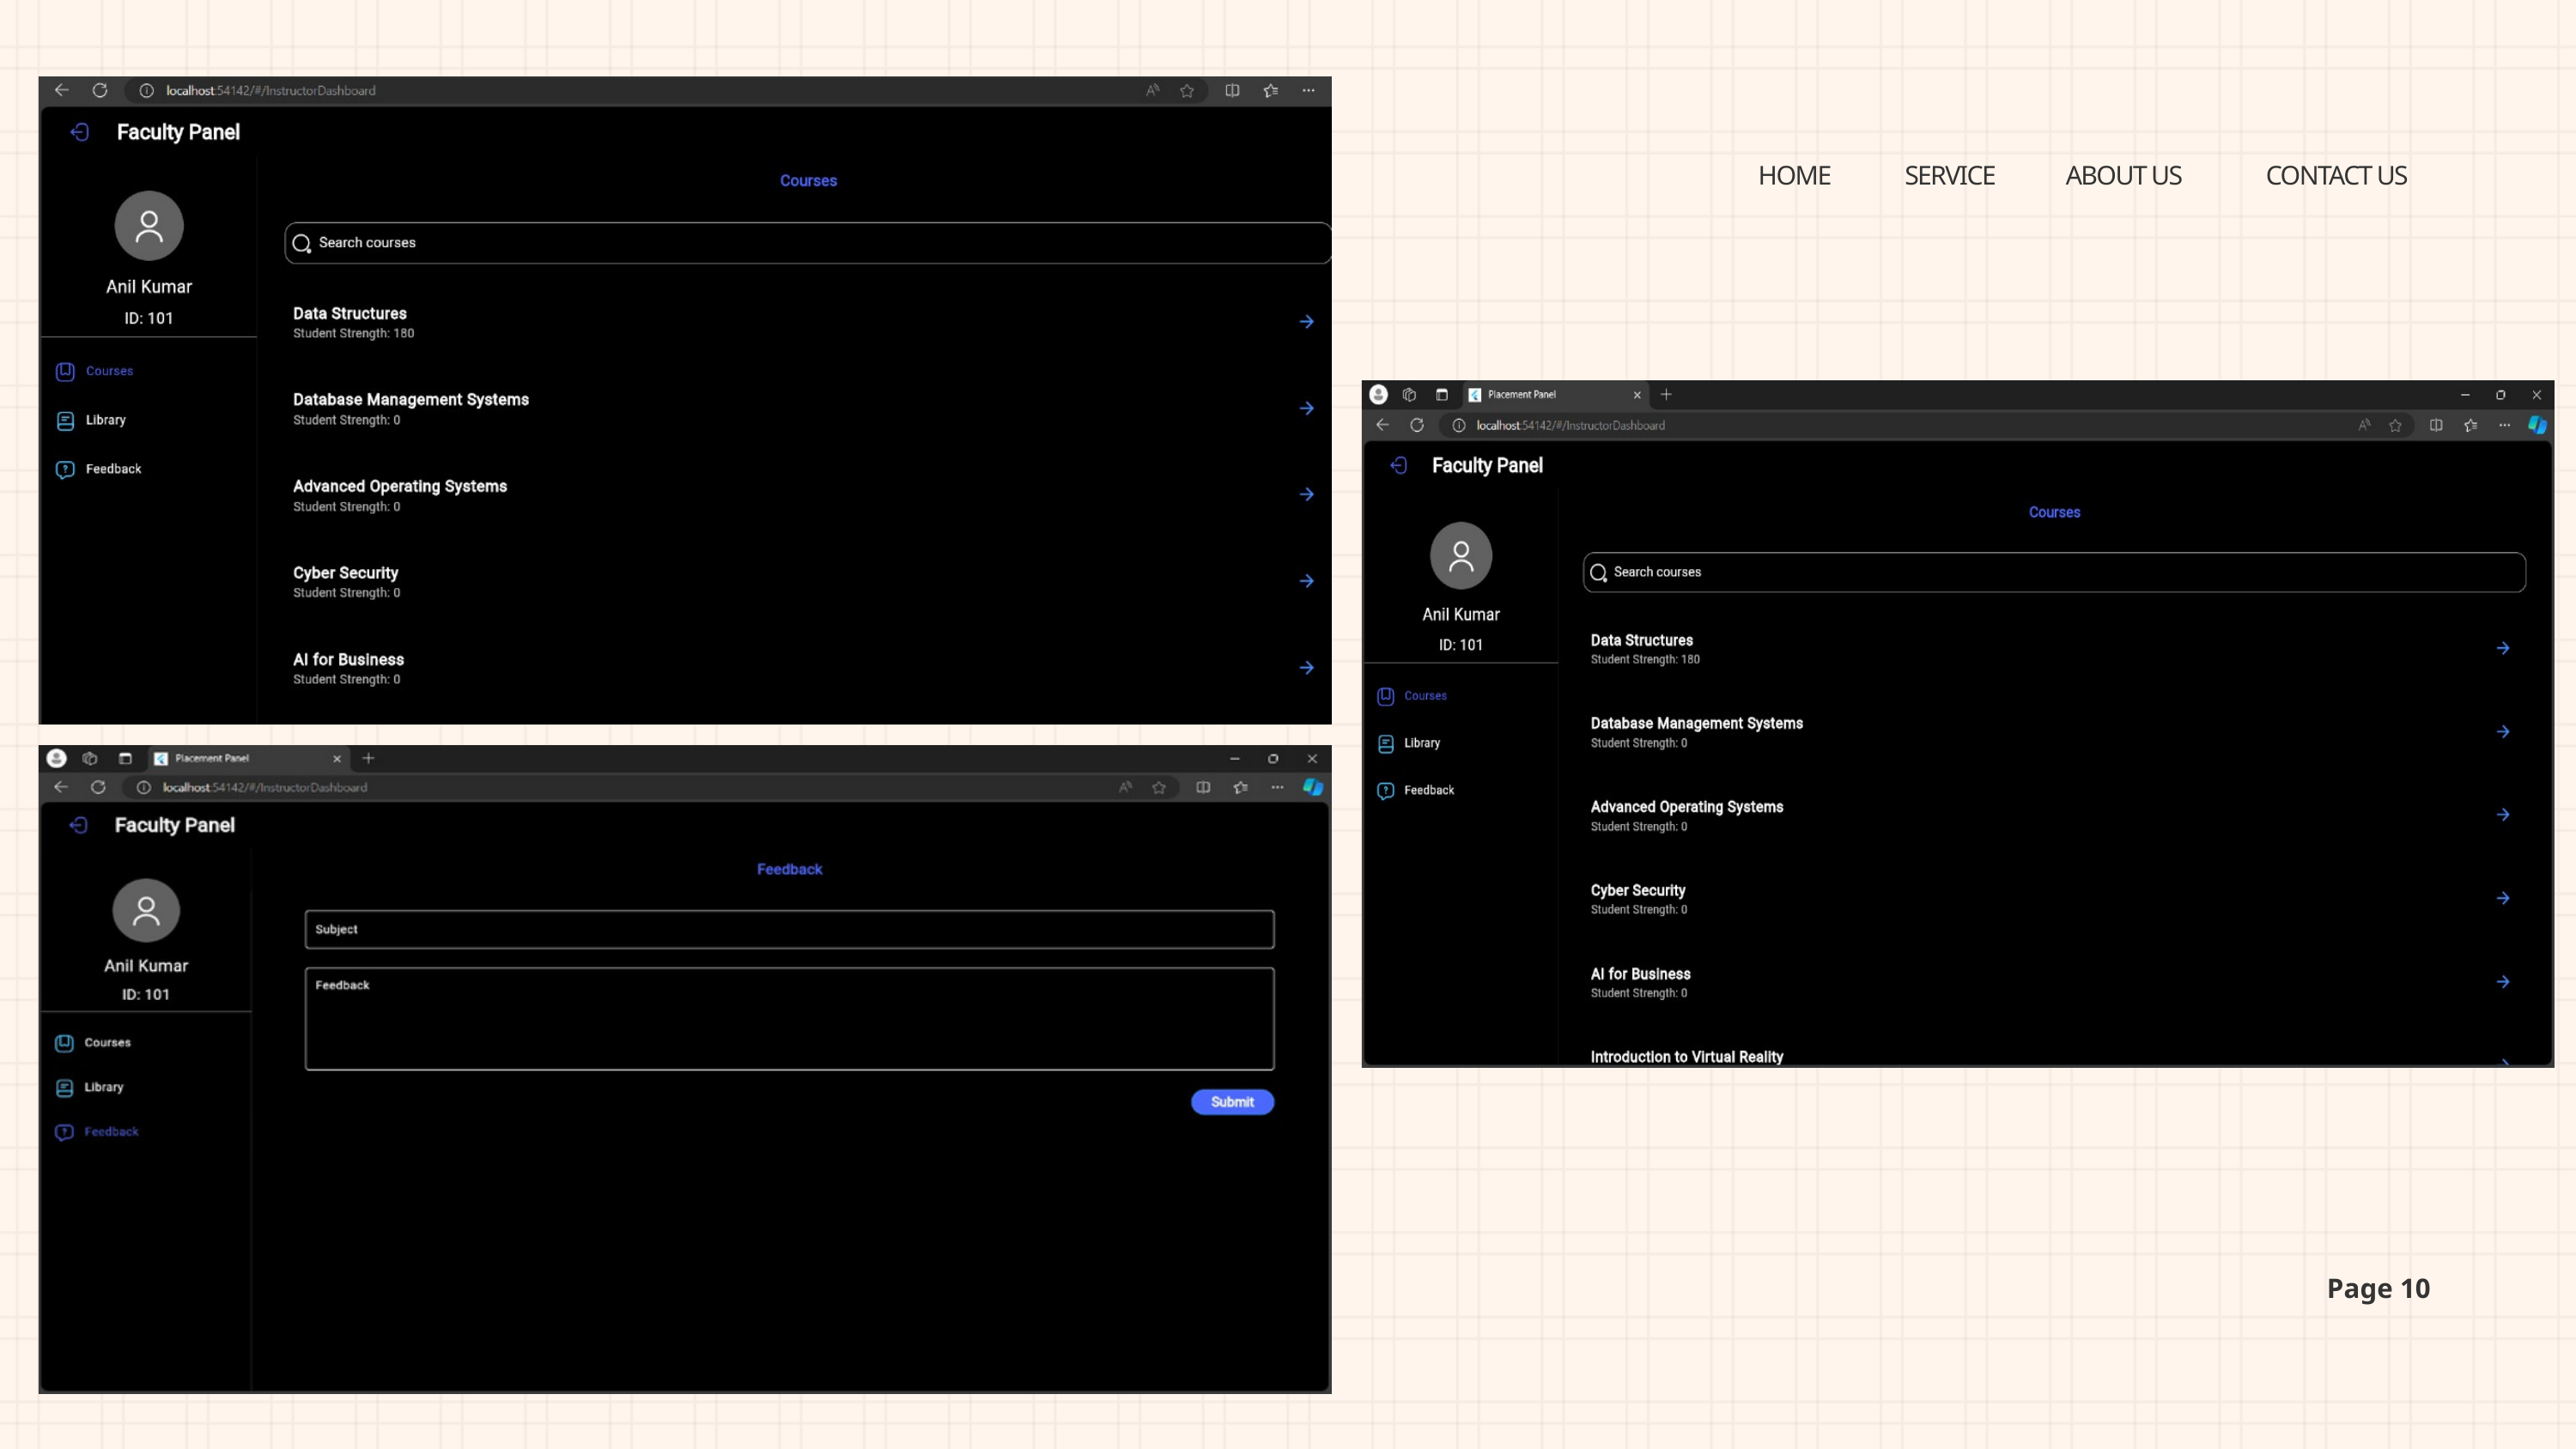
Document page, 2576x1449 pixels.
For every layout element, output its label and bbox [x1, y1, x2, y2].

text_box [0, 0, 2576, 1449]
text_box [38, 745, 1333, 1394]
text_box [1361, 380, 2555, 1068]
text_box [38, 76, 1333, 724]
